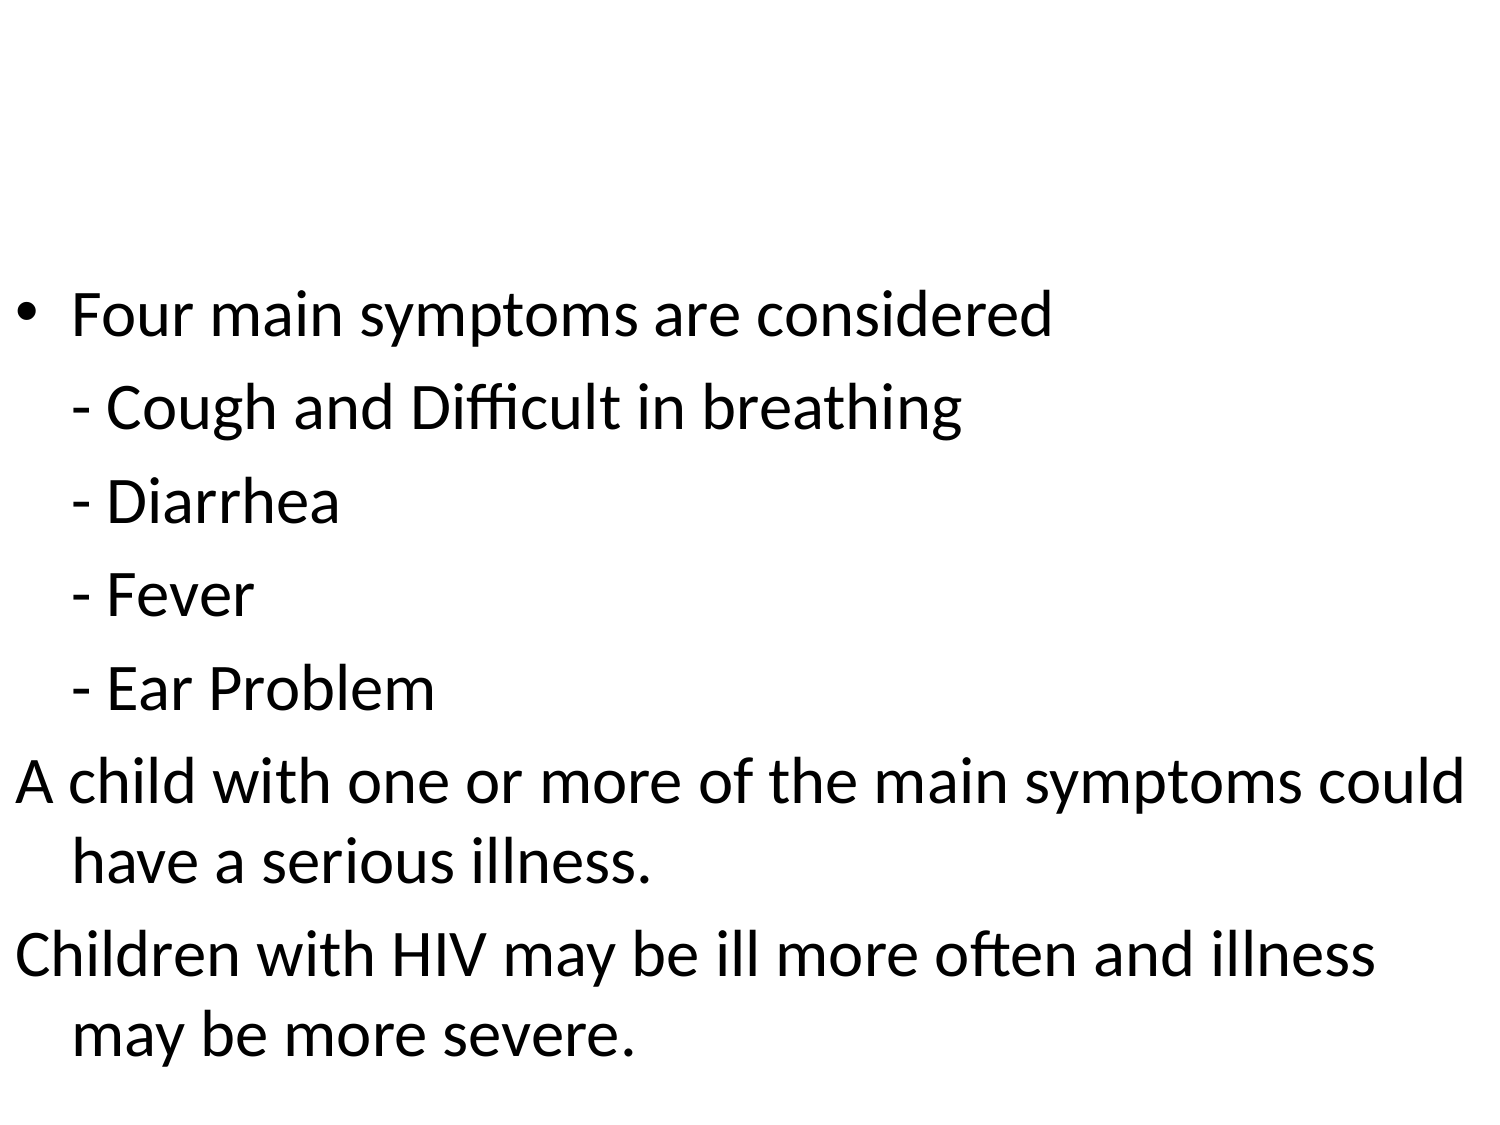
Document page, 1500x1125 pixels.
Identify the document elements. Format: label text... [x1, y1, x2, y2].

list Four main symptoms are considered - Cough and Difficult in breathing - Diarrhea - Fever - Ear Problem A child with one or more of the main symptoms could have a serious illness. Children with HIV may be ill more often and illness may be more severe. [0, 262, 1500, 1125]
